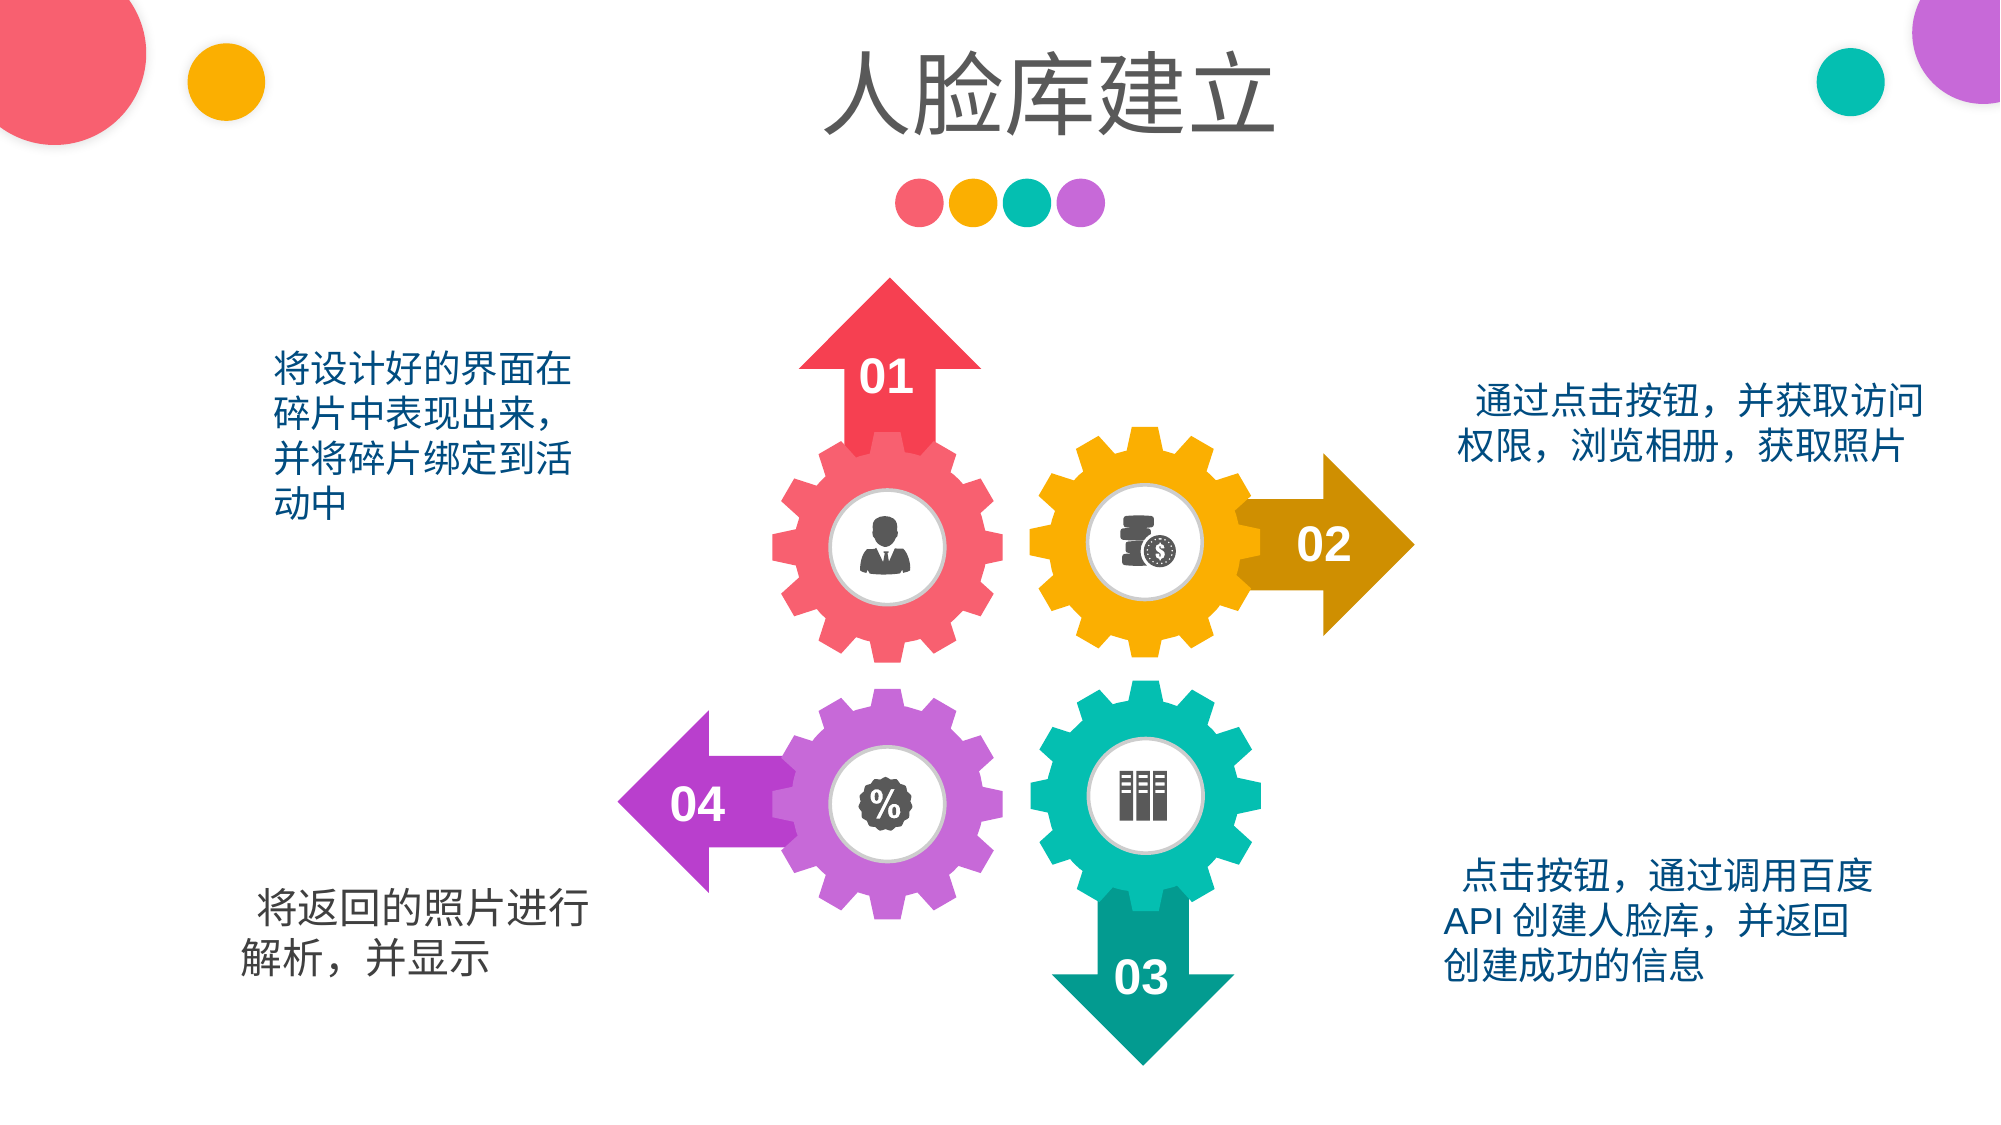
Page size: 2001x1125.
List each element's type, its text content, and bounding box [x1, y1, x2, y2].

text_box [1030, 680, 1261, 1066]
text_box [617, 688, 1003, 920]
text_box 通过点击按钮，并获取访问 权限，浏览相册，获取照片 [1443, 369, 1941, 555]
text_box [895, 178, 1105, 228]
text_box 人脸库建立 [806, 29, 1295, 155]
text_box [772, 277, 1003, 663]
text_box 将返回的照片进行 解析，并显示 [225, 874, 605, 1080]
text_box [0, 0, 148, 147]
text_box [1815, 47, 1886, 118]
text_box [1029, 426, 1415, 658]
text_box [1911, 0, 2000, 105]
text_box [186, 42, 267, 122]
text_box 点击按钮，通过调用百度 API创建人脸库，并返回 创建成功的信息 [1428, 844, 1889, 1075]
text_box 将设计好的界面在 碎片中表现出来， 并将碎片绑定到活 动中 [258, 337, 589, 613]
